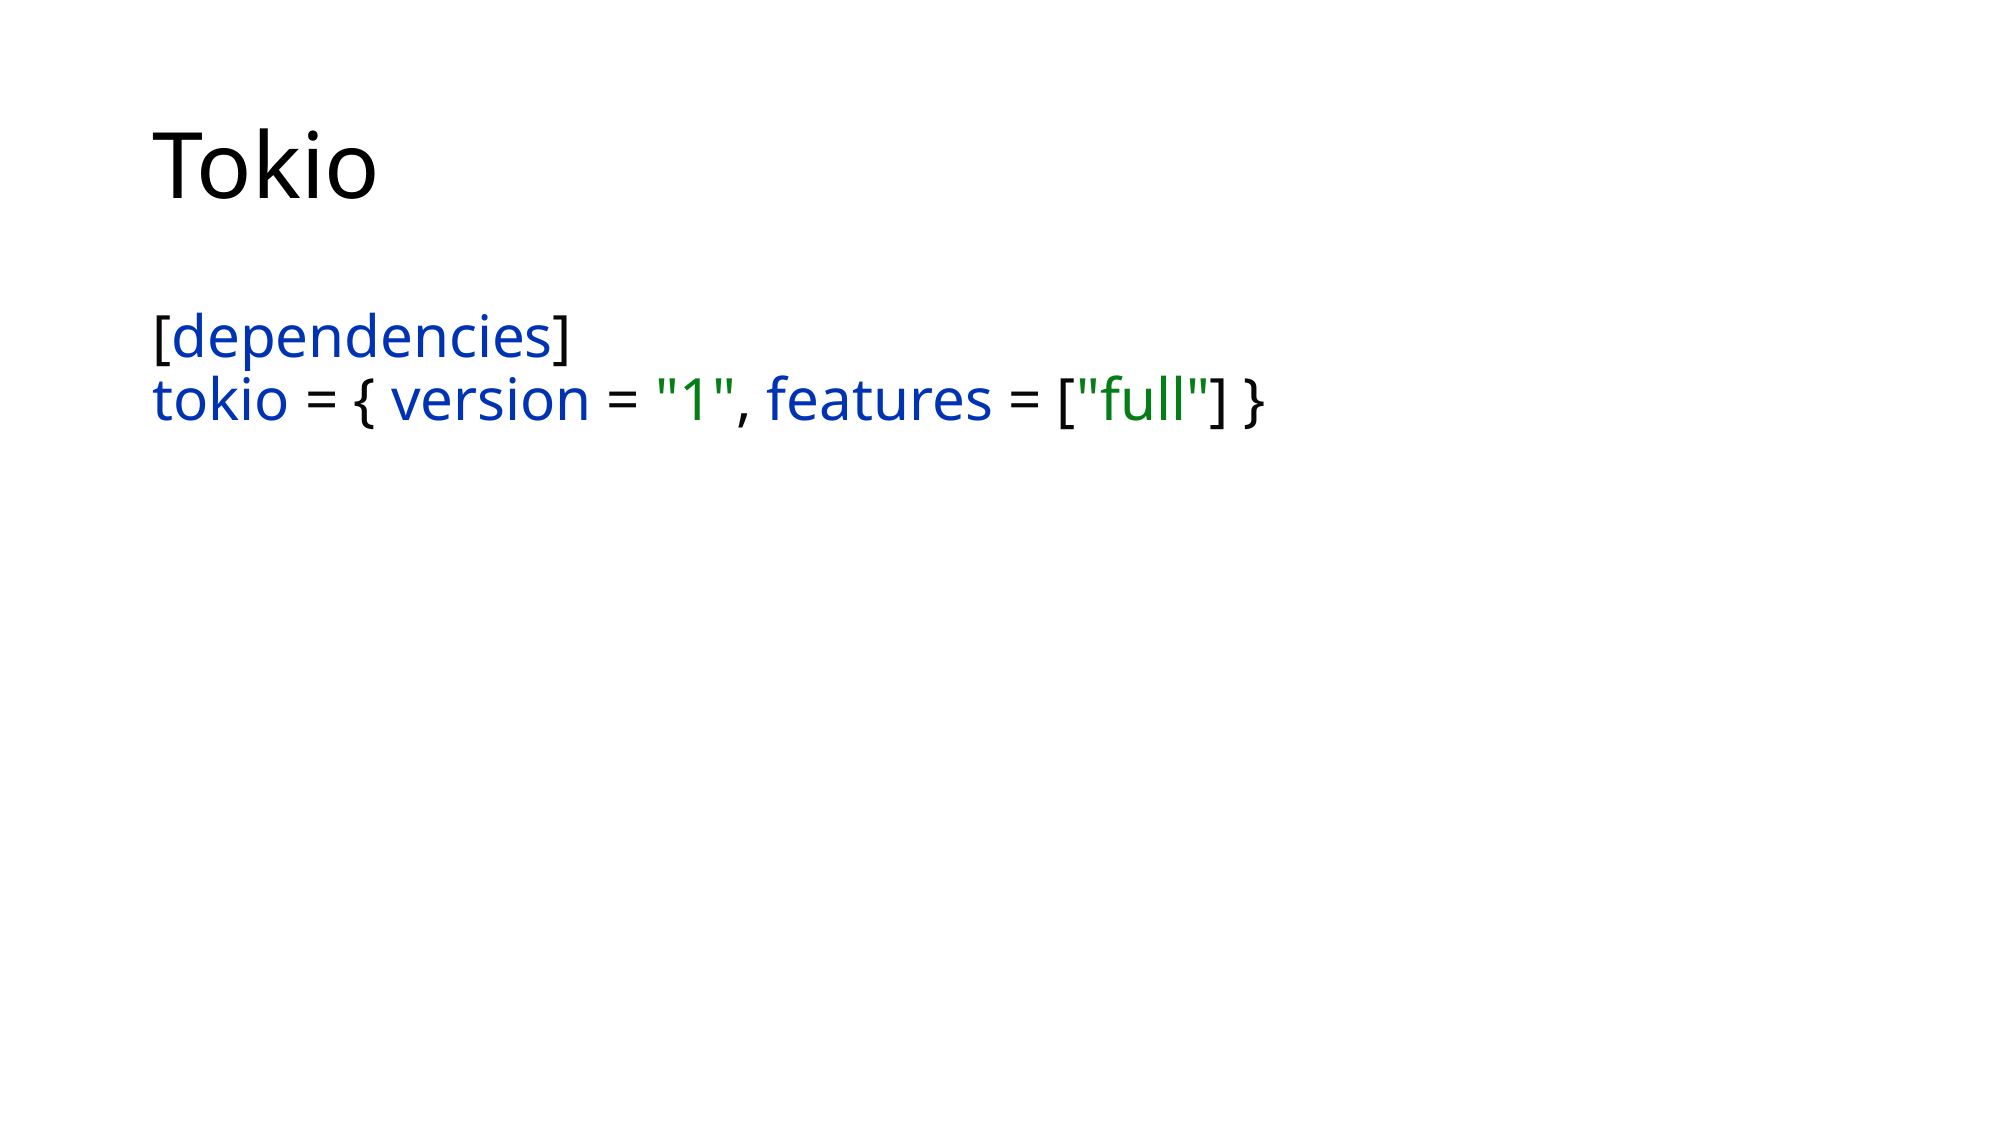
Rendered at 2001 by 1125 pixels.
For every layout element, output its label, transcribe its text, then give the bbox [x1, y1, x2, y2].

title Tokio [137, 59, 1863, 278]
list [dependencies] tokio = { version = "1", features = ["full"] } [137, 299, 1863, 1014]
